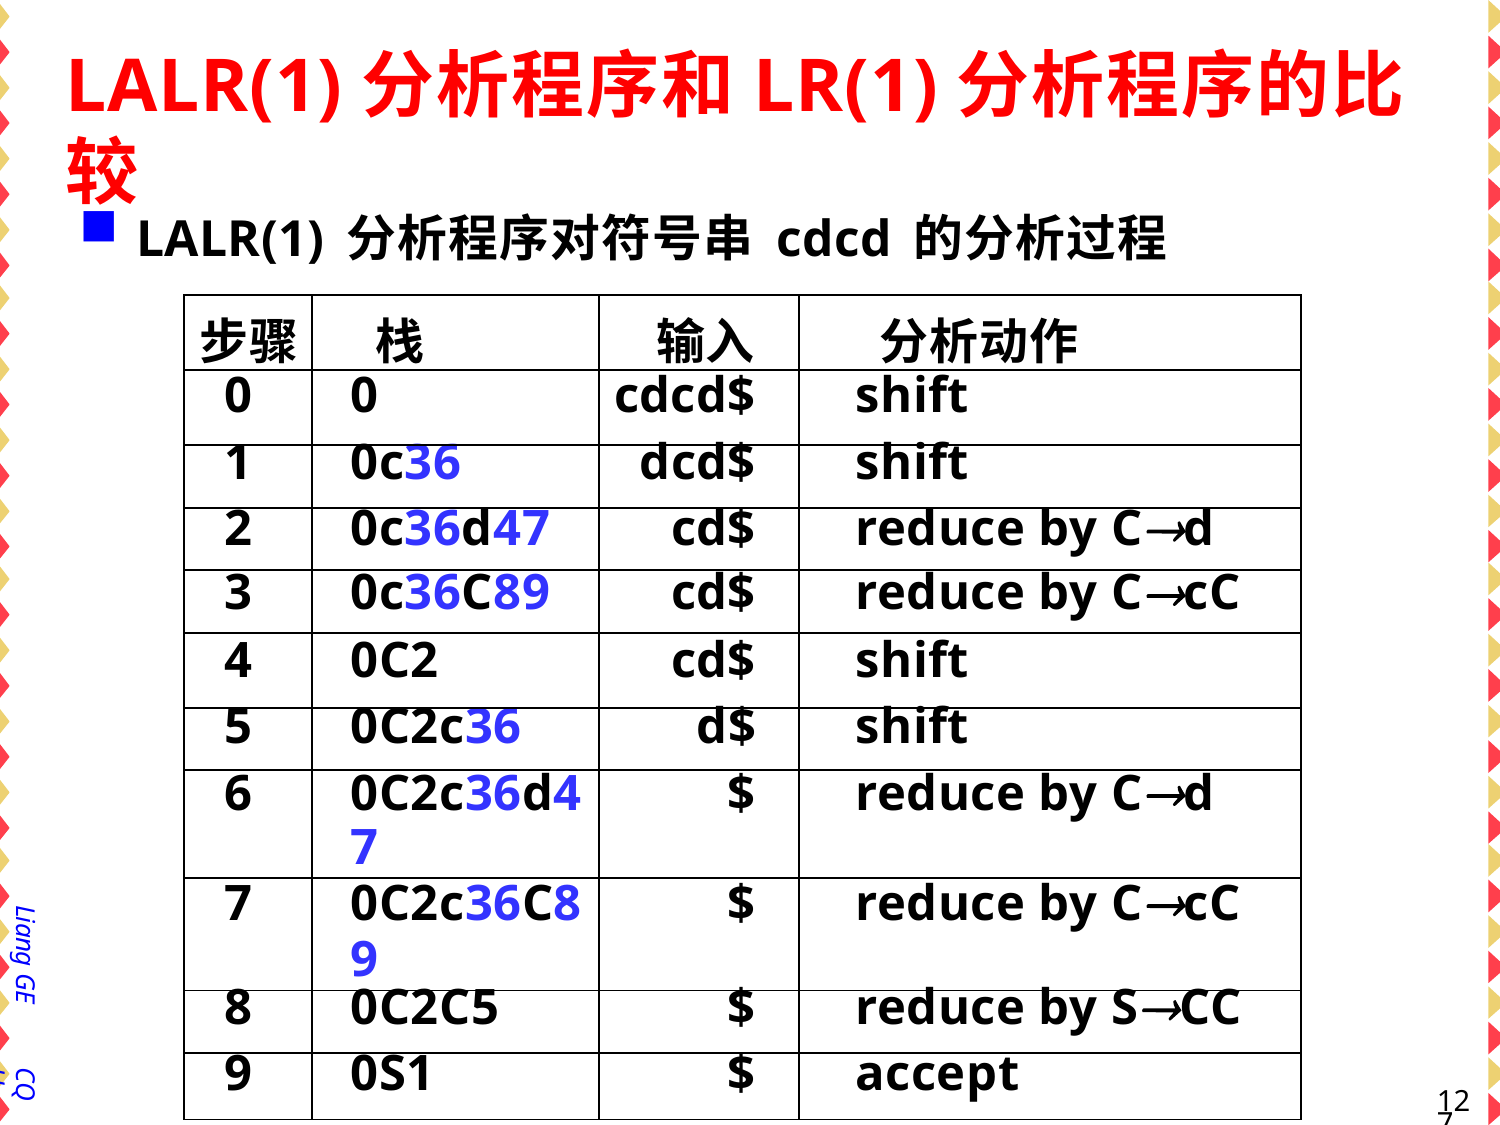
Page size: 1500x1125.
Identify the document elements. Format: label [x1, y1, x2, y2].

table_cell [600, 709, 798, 769]
table_cell [185, 634, 311, 707]
table_header [600, 296, 798, 369]
table_cell [185, 709, 311, 769]
table_cell [600, 571, 798, 632]
table_cell [800, 371, 1300, 444]
table_cell [313, 991, 598, 1052]
table_cell [600, 771, 798, 877]
table_cell [313, 1054, 598, 1119]
table_cell [313, 571, 598, 632]
table_cell [185, 371, 311, 444]
table_cell [800, 571, 1300, 632]
title [62, 35, 1424, 227]
text_box [77, 169, 1224, 275]
table_cell [800, 709, 1300, 769]
table_cell [800, 509, 1300, 569]
table_cell [600, 509, 798, 569]
table_cell [313, 879, 598, 990]
table_header [313, 296, 598, 369]
table_cell [313, 509, 598, 569]
table_cell [313, 446, 598, 507]
table_cell [800, 771, 1300, 877]
table_cell [313, 771, 598, 877]
table_cell [185, 446, 311, 507]
table_cell [185, 991, 311, 1052]
table_header [800, 296, 1300, 369]
table_cell [800, 991, 1300, 1052]
table_cell [185, 1054, 311, 1119]
text_box [10, 1065, 41, 1107]
table_cell [313, 371, 598, 444]
table_cell [185, 571, 311, 632]
table_cell [313, 709, 598, 769]
table_cell [185, 509, 311, 569]
text_box [10, 902, 41, 1007]
table_cell [185, 771, 311, 877]
slide_number [1432, 1088, 1485, 1125]
table_header [185, 296, 311, 369]
table_cell [800, 634, 1300, 707]
table_cell [800, 879, 1300, 990]
table_cell [600, 1054, 798, 1119]
table_cell [313, 634, 598, 707]
table_cell [600, 879, 798, 990]
table_cell [600, 991, 798, 1052]
table_cell [185, 879, 311, 990]
table_cell [600, 446, 798, 507]
table_cell [600, 634, 798, 707]
table_cell [800, 1054, 1300, 1119]
table_cell [800, 446, 1300, 507]
table_cell [600, 371, 798, 444]
